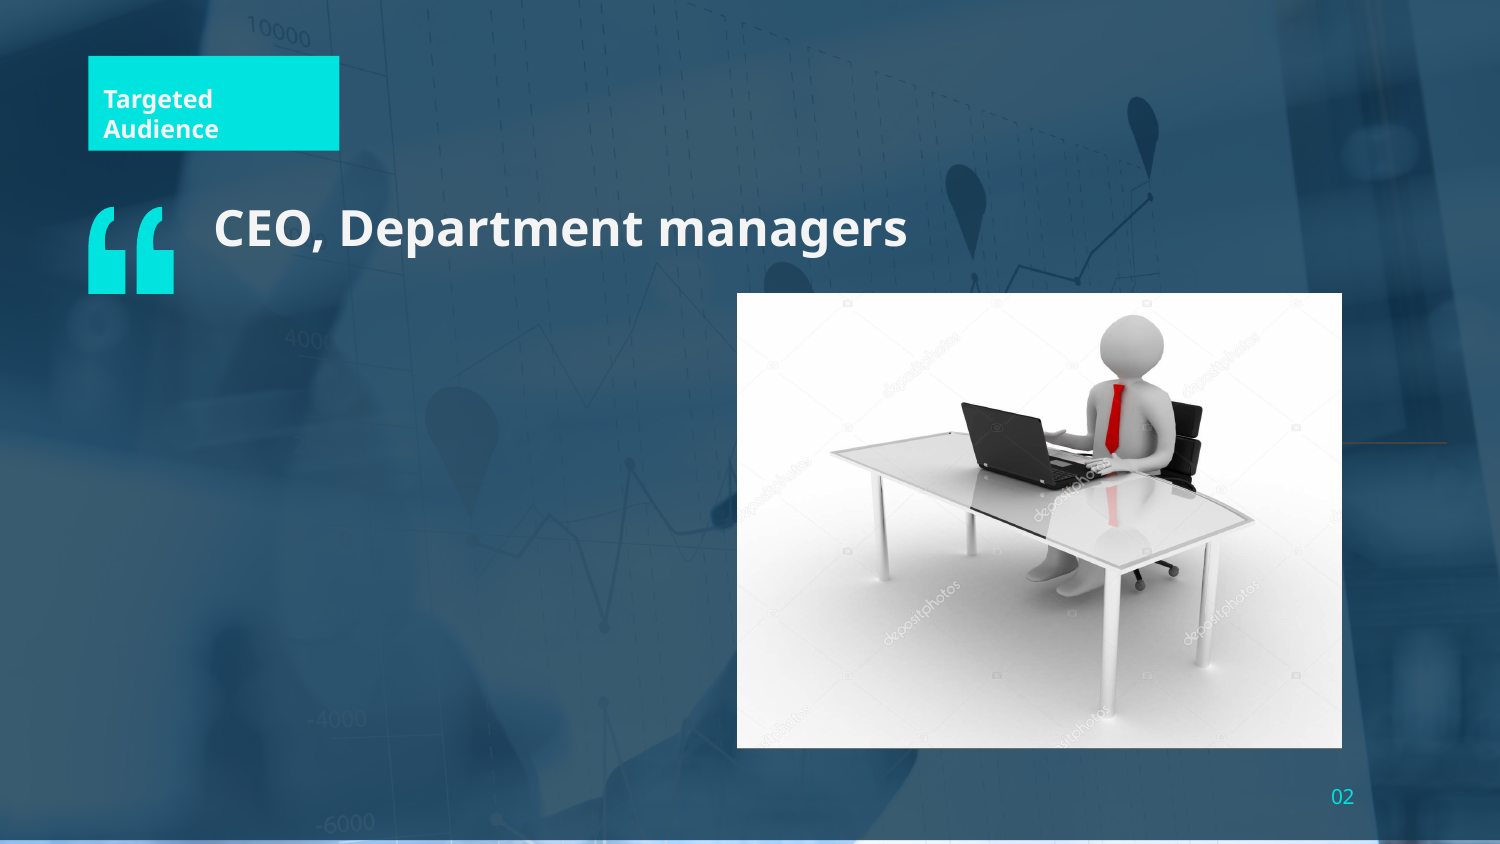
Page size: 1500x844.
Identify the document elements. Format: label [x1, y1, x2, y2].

picture [0, 0, 1500, 844]
text_box [88, 206, 174, 295]
